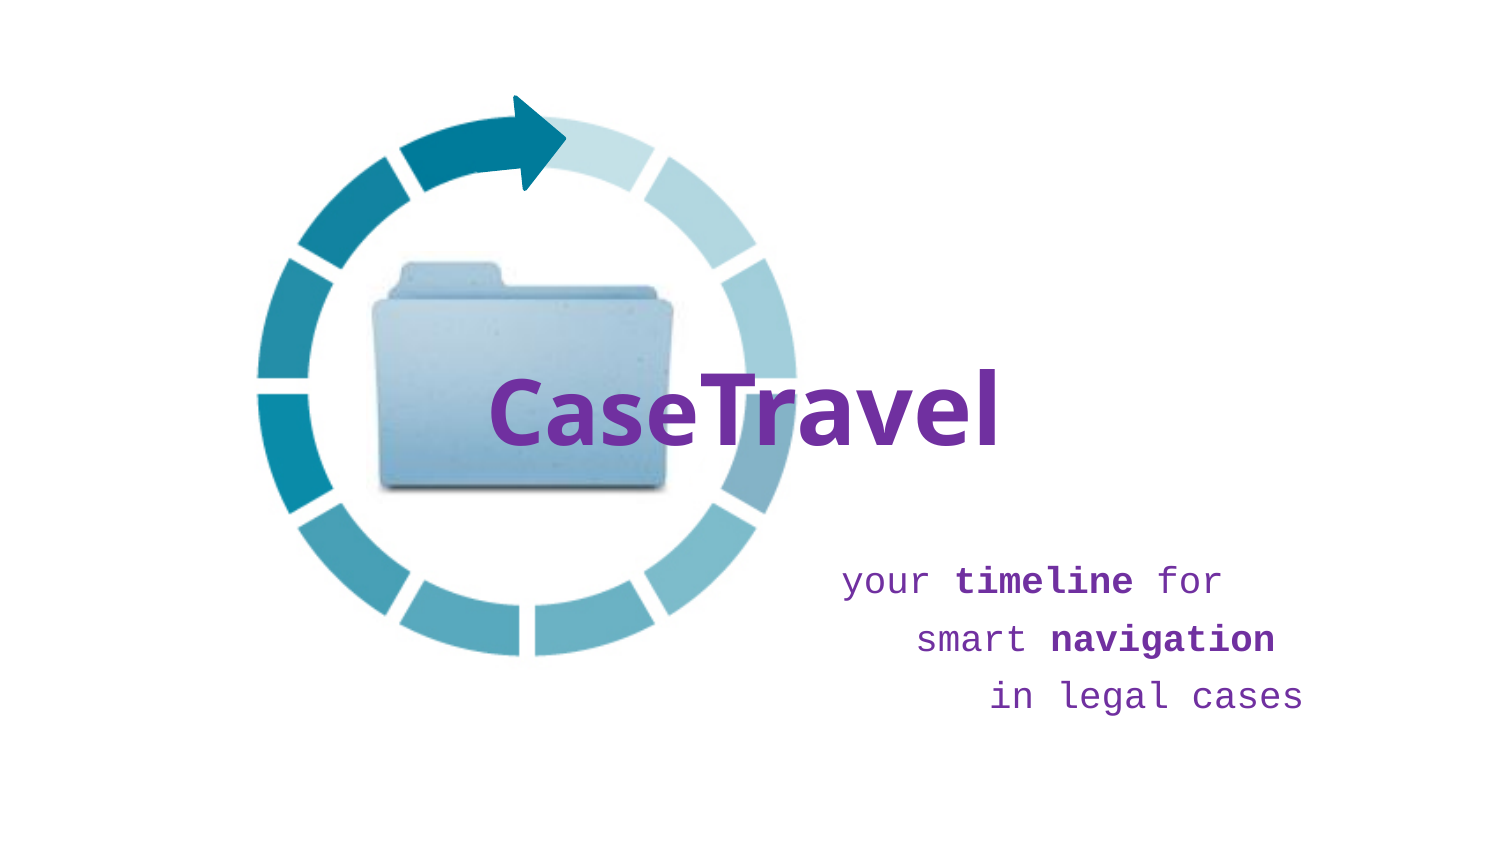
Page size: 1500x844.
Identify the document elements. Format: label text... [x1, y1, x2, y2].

text_box CaseTravel [830, 338, 1108, 473]
picture [222, 48, 827, 707]
text_box your timeline for smart navigation in legal cases [826, 548, 1459, 724]
